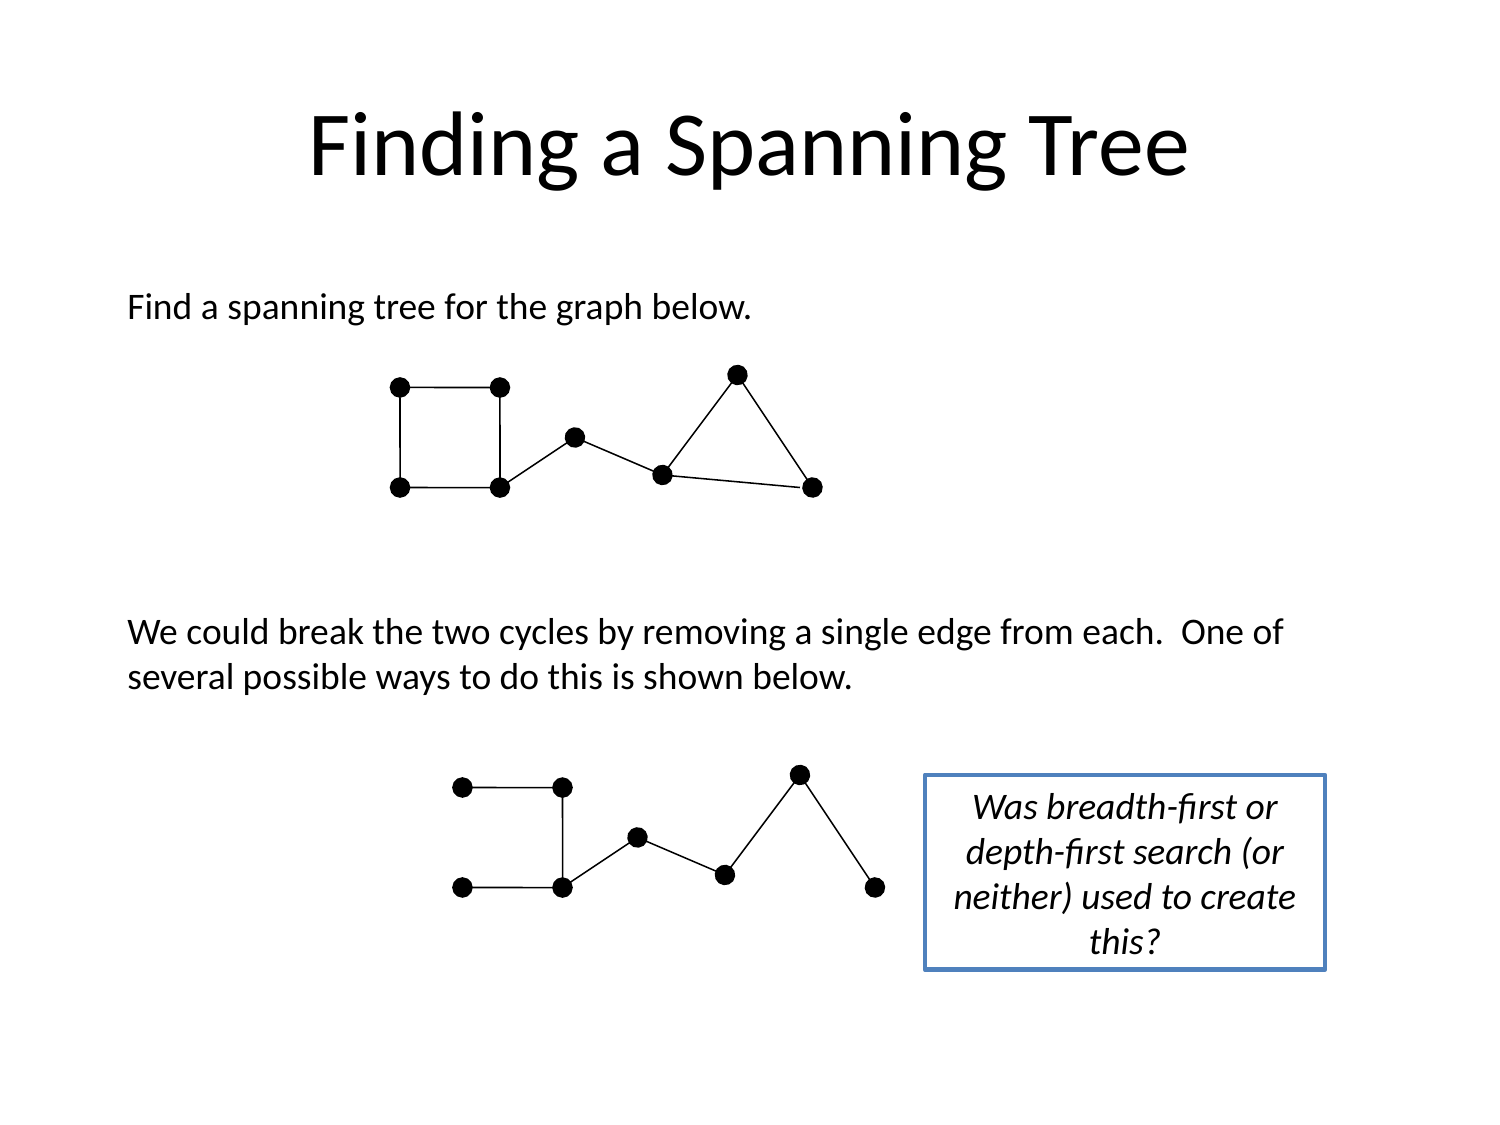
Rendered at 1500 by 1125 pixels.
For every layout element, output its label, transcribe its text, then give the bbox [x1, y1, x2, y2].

text_box [627, 827, 726, 876]
text_box We could break the two cycles by removing a single edge from each. One of several possible ways to do this is shown below. [112, 599, 1313, 705]
text_box [389, 377, 411, 498]
title Finding a Spanning Tree [75, 45, 1425, 233]
text_box [799, 774, 886, 898]
text_box [737, 374, 823, 498]
text_box [452, 877, 573, 898]
text_box Was breadth-first or depth-first search (or neither) used to create this? [924, 774, 1325, 970]
text_box [452, 777, 573, 798]
text_box [652, 472, 673, 486]
text_box [714, 764, 811, 886]
text_box [399, 377, 511, 398]
text_box [564, 427, 662, 475]
text_box [653, 364, 748, 475]
text_box Find a spanning tree for the graph below. [112, 274, 1300, 335]
text_box [399, 477, 511, 498]
